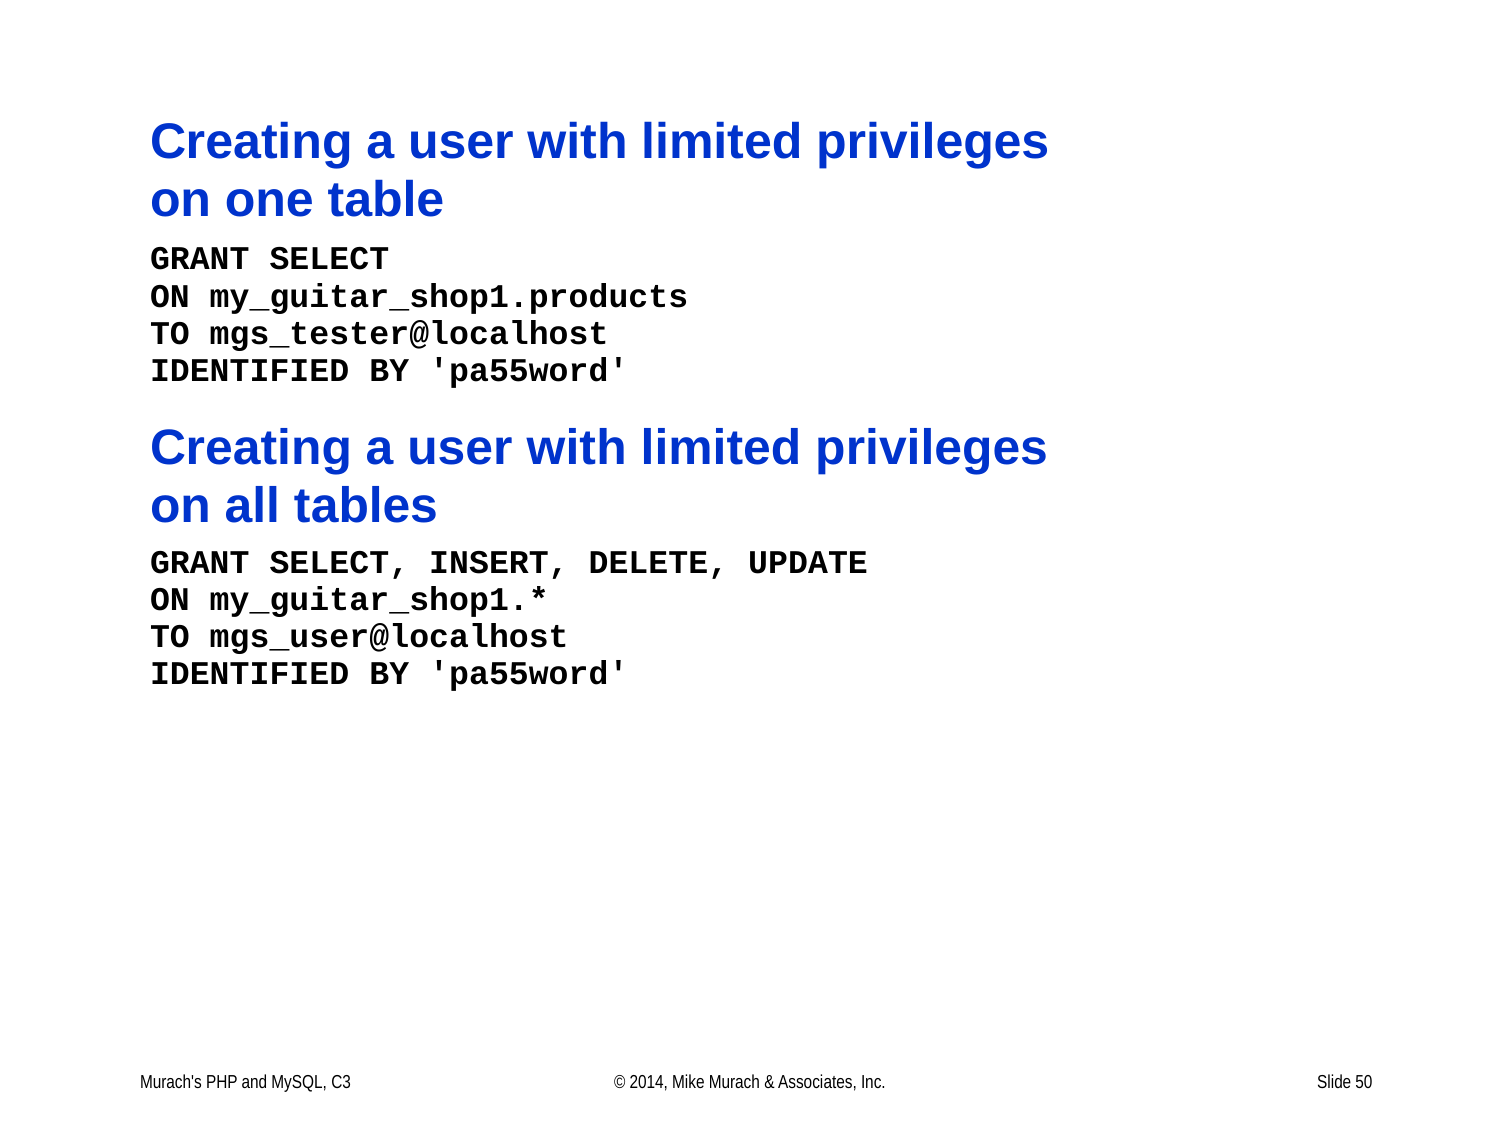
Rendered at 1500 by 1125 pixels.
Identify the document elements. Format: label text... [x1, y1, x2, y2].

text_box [149, 112, 1128, 241]
slide_number Slide 50 [1074, 1025, 1388, 1100]
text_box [149, 242, 1346, 826]
footer © 2014, Mike Murach & Associates, Inc. [474, 1025, 1025, 1100]
slide_number Murach's PHP and MySQL, C3 [125, 1025, 450, 1100]
